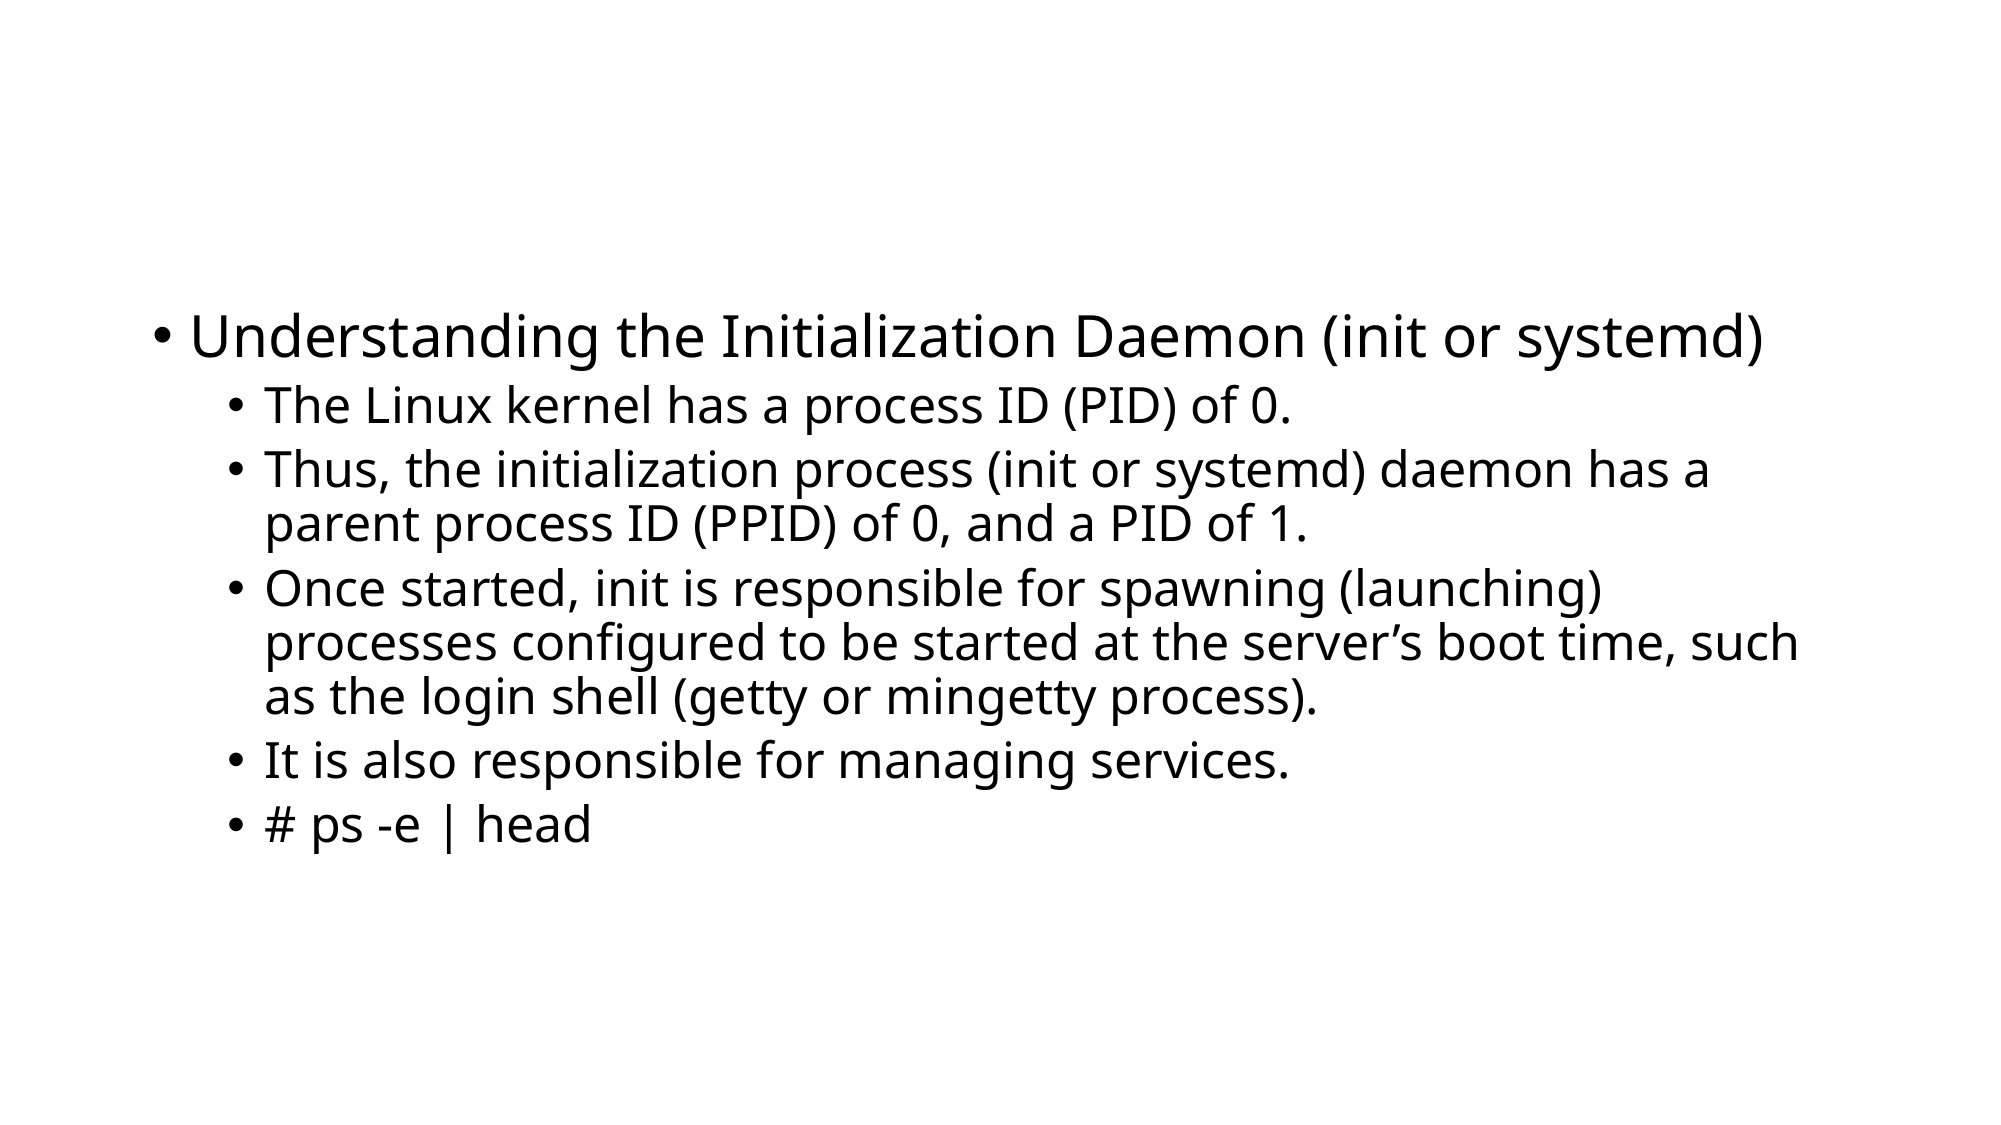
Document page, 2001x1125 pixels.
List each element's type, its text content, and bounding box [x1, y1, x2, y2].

list Understanding the Initialization Daemon (init or systemd) The Linux kernel has a process ID (PID) of 0. Thus, the initialization process (init or systemd) daemon has a parent process ID (PPID) of 0, and a PID of 1. Once started, init is responsible for spawning (launching) processes configured to be started at the server’s boot time, such as the login shell (getty or mingetty process). It is also responsible for managing services. # ps -e | head [137, 299, 1863, 1014]
